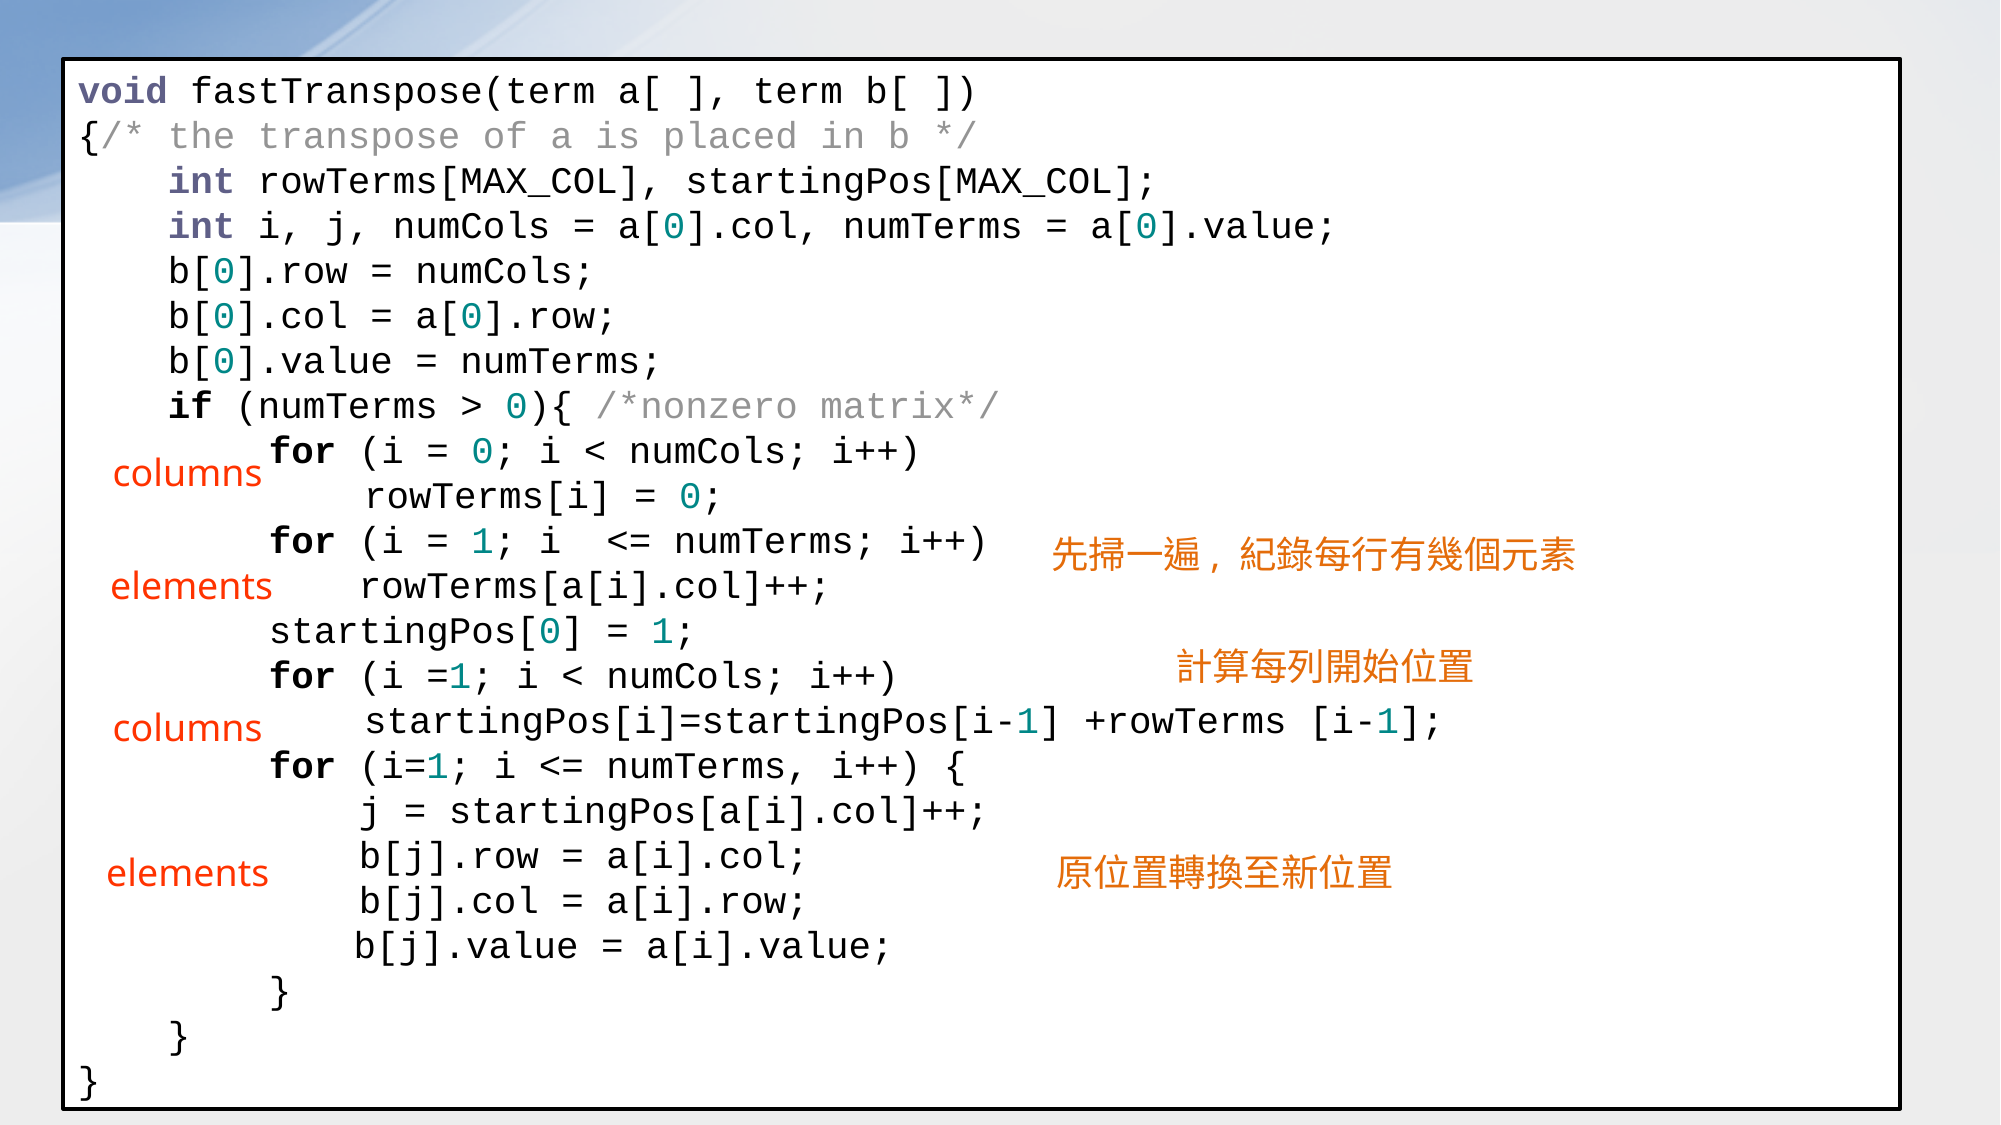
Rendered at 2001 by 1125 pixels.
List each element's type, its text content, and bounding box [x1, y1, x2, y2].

text_box 計算每列開始位置 [1160, 635, 1495, 696]
text_box 先掃一遍, 紀錄每行有幾個元素 [1036, 524, 1784, 584]
text_box elements [91, 841, 285, 902]
text_box 原位置轉換至新位置 [1041, 841, 1412, 902]
text_box elements [95, 554, 289, 615]
text_box columns [98, 696, 278, 756]
text_box void fastTranspose(term a[ ], term b[ ]) {/* the transpose of a is placed in b */ int rowTerms[MAX_COL], startingPos[MAX_COL]; int i, j, numCols = a[0].col, numTerms = a[0].value; b[0].row = numCols; b[0].col = a[0].row; b[0].value = numTerms; if (numTerms > 0){ /*nonzero matrix*/ for (i = 0; i < numCols; i++) rowTerms[i] = 0; for (i = 1; i <= numTerms; i++) rowTerms[a[i].col]++; startingPos[0] = 1; for (i =1; i < numCols; i++) startingPos[i]=startingPos[i-1] +rowTerms [i-1]; for (i=1; i <= numTerms, i++) { j = startingPos[a[i].col]++; b[j].row = a[i].col; b[j].col = a[i].row; b[j].value = a[i].value; } } } [61, 57, 1902, 1111]
picture [0, 0, 2000, 1125]
text_box columns [98, 441, 278, 502]
